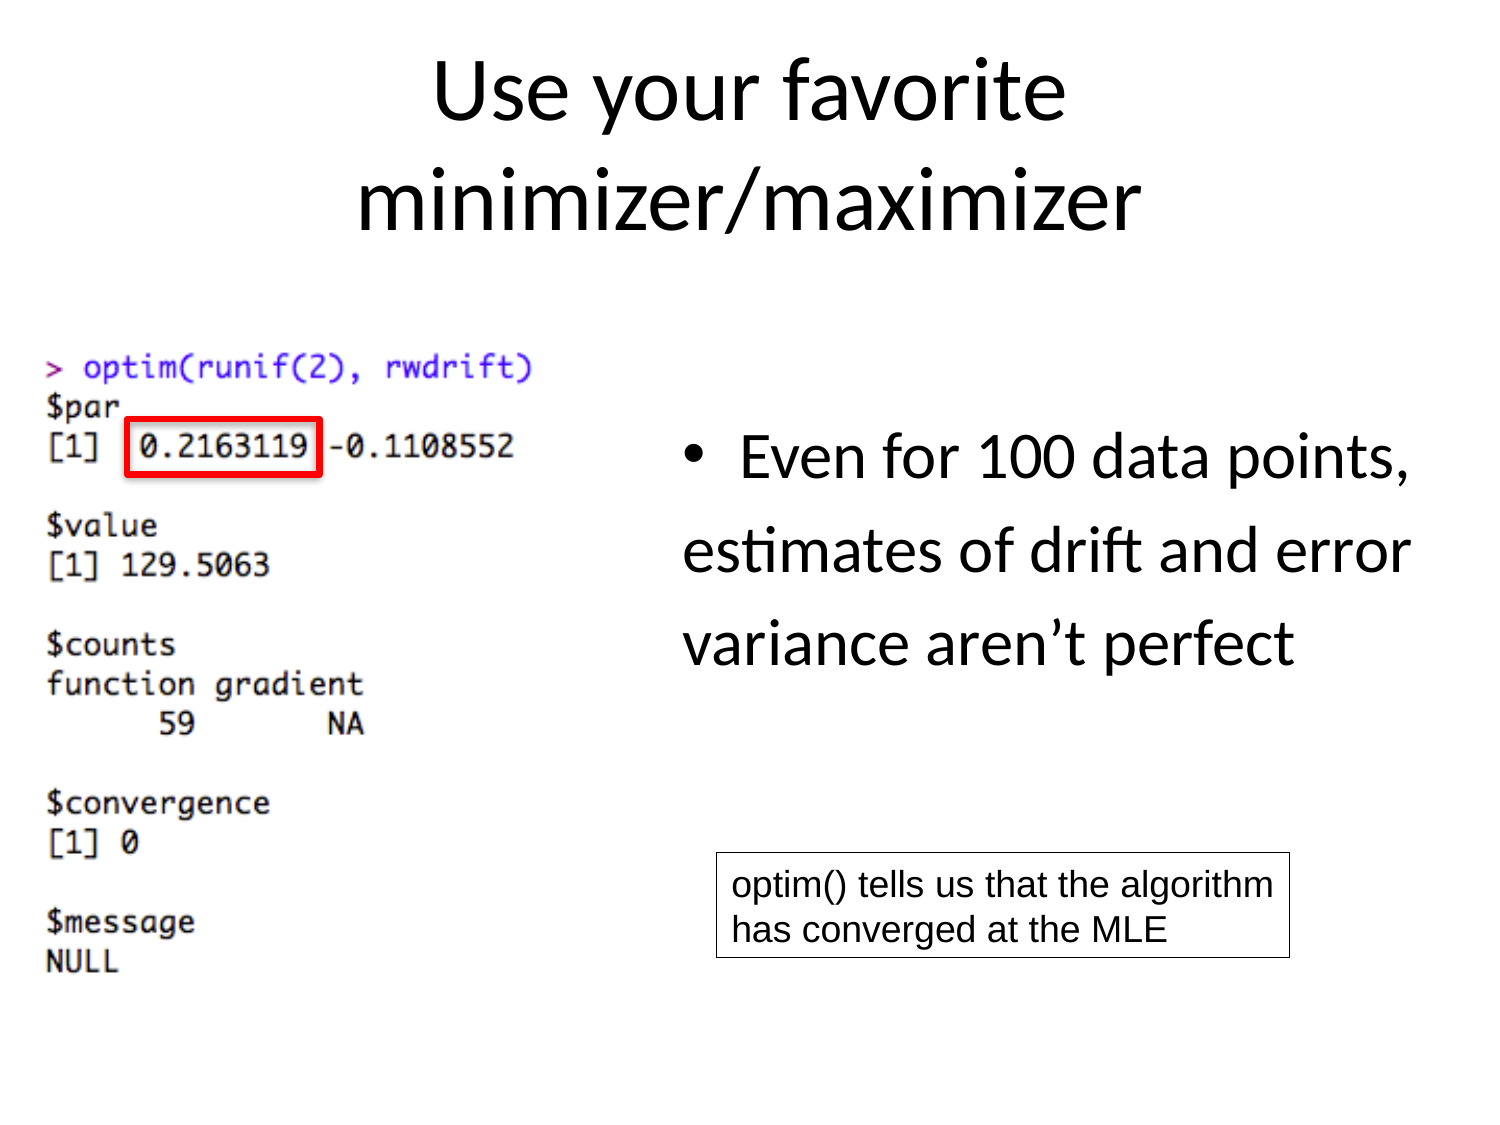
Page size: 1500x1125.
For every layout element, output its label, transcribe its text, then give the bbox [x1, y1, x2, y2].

list Even for 100 data points, estimates of drift and error variance aren’t perfect [667, 311, 1500, 1054]
picture [35, 317, 595, 1027]
text_box optim() tells us that the algorithm has converged at the MLE [716, 852, 1290, 958]
title Use your favorite minimizer/maximizer [75, 45, 1425, 233]
